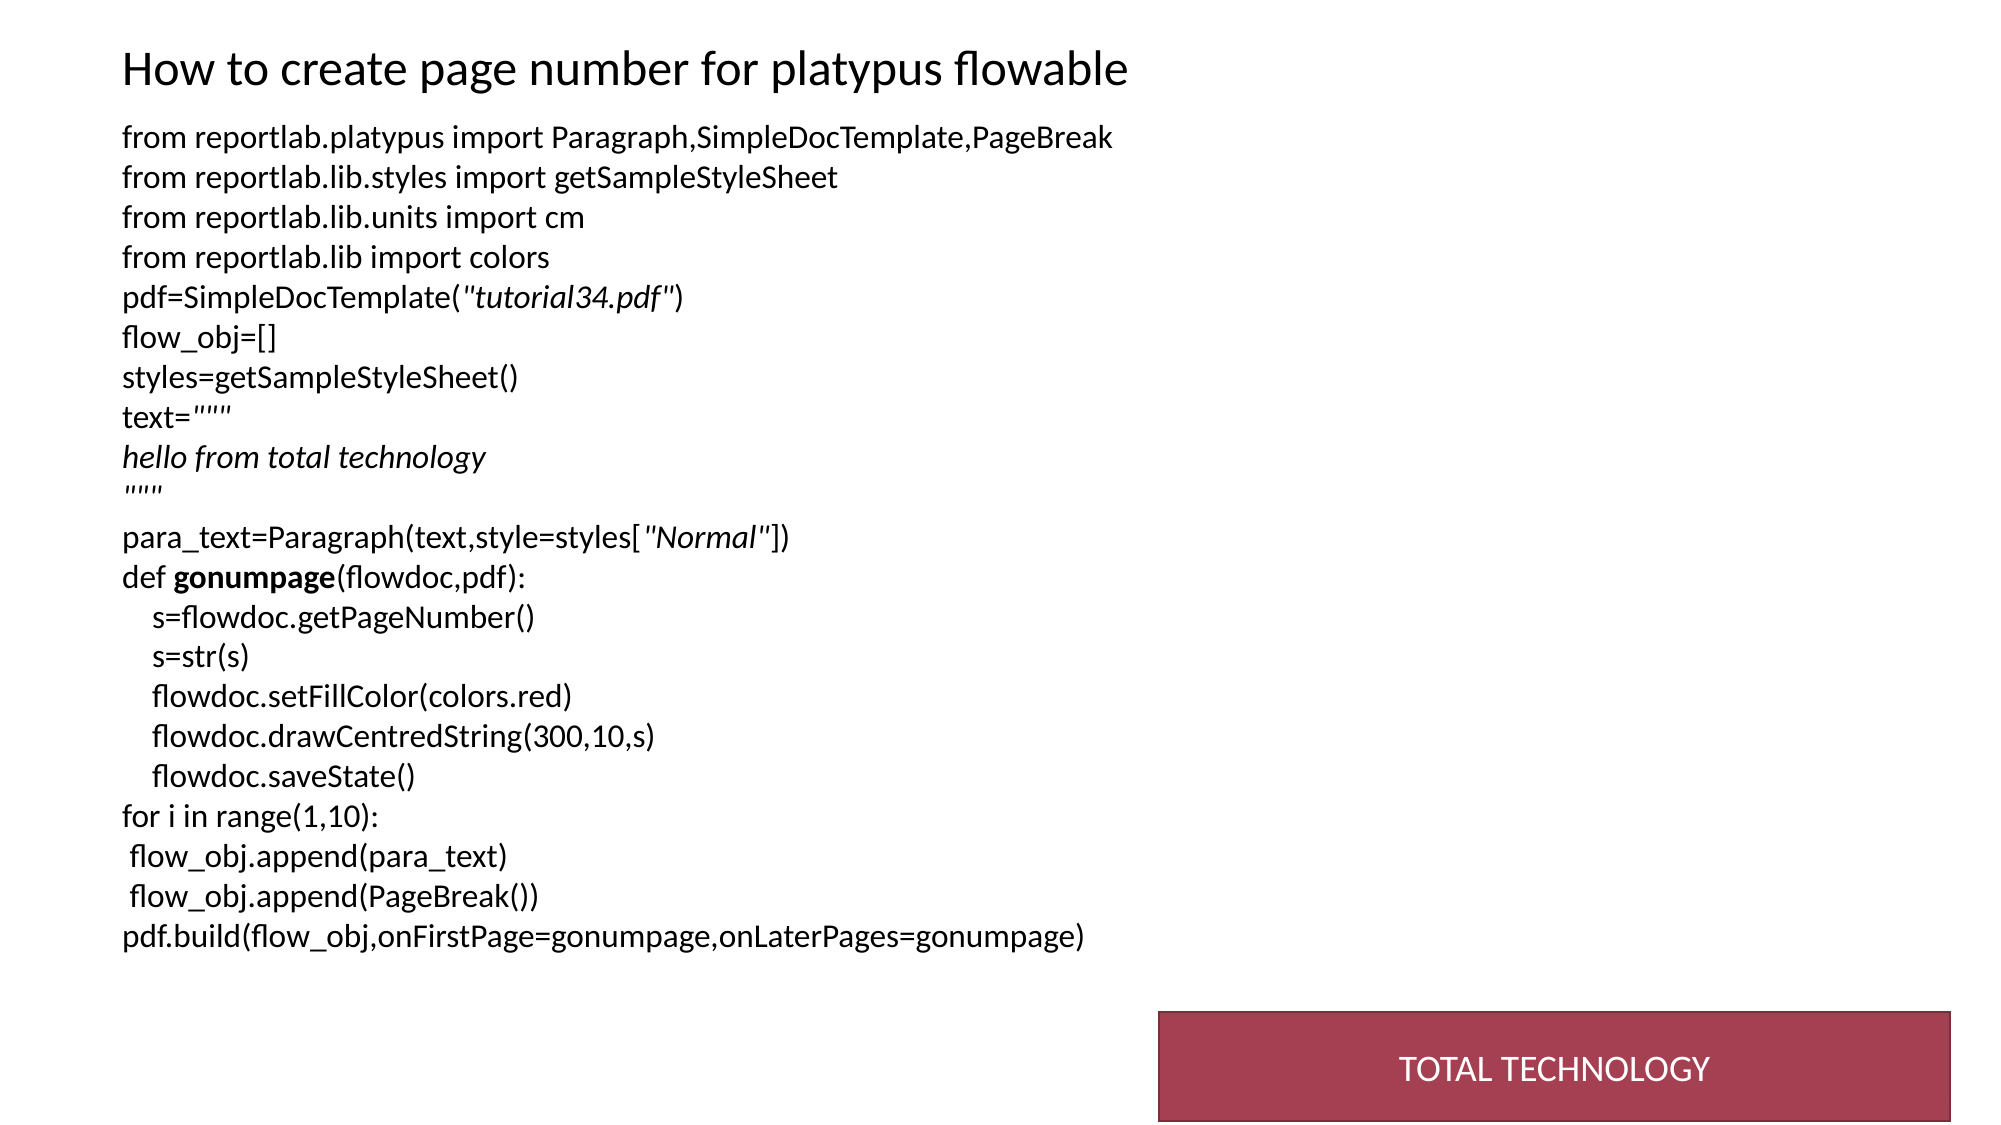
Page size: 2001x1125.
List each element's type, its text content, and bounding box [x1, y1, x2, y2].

text_box How to create page number for platypus flowable from reportlab.platypus import Paragraph,SimpleDocTemplate,PageBreak from reportlab.lib.styles import getSampleStyleSheet from reportlab.lib.units import cm from reportlab.lib import colors pdf=SimpleDocTemplate("tutorial34.pdf") flow_obj=[] styles=getSampleStyleSheet() text=""" hello from total technology """ para_text=Paragraph(text,style=styles["Normal"]) def gonumpage(flowdoc,pdf): s=flowdoc.getPageNumber() s=str(s) flowdoc.setFillColor(colors.red) flowdoc.drawCentredString(300,10,s) flowdoc.saveState() for i in range(1,10): flow_obj.append(para_text) flow_obj.append(PageBreak()) pdf.build(flow_obj,onFirstPage=gonumpage,onLaterPages=gonumpage) [107, 28, 2000, 1125]
